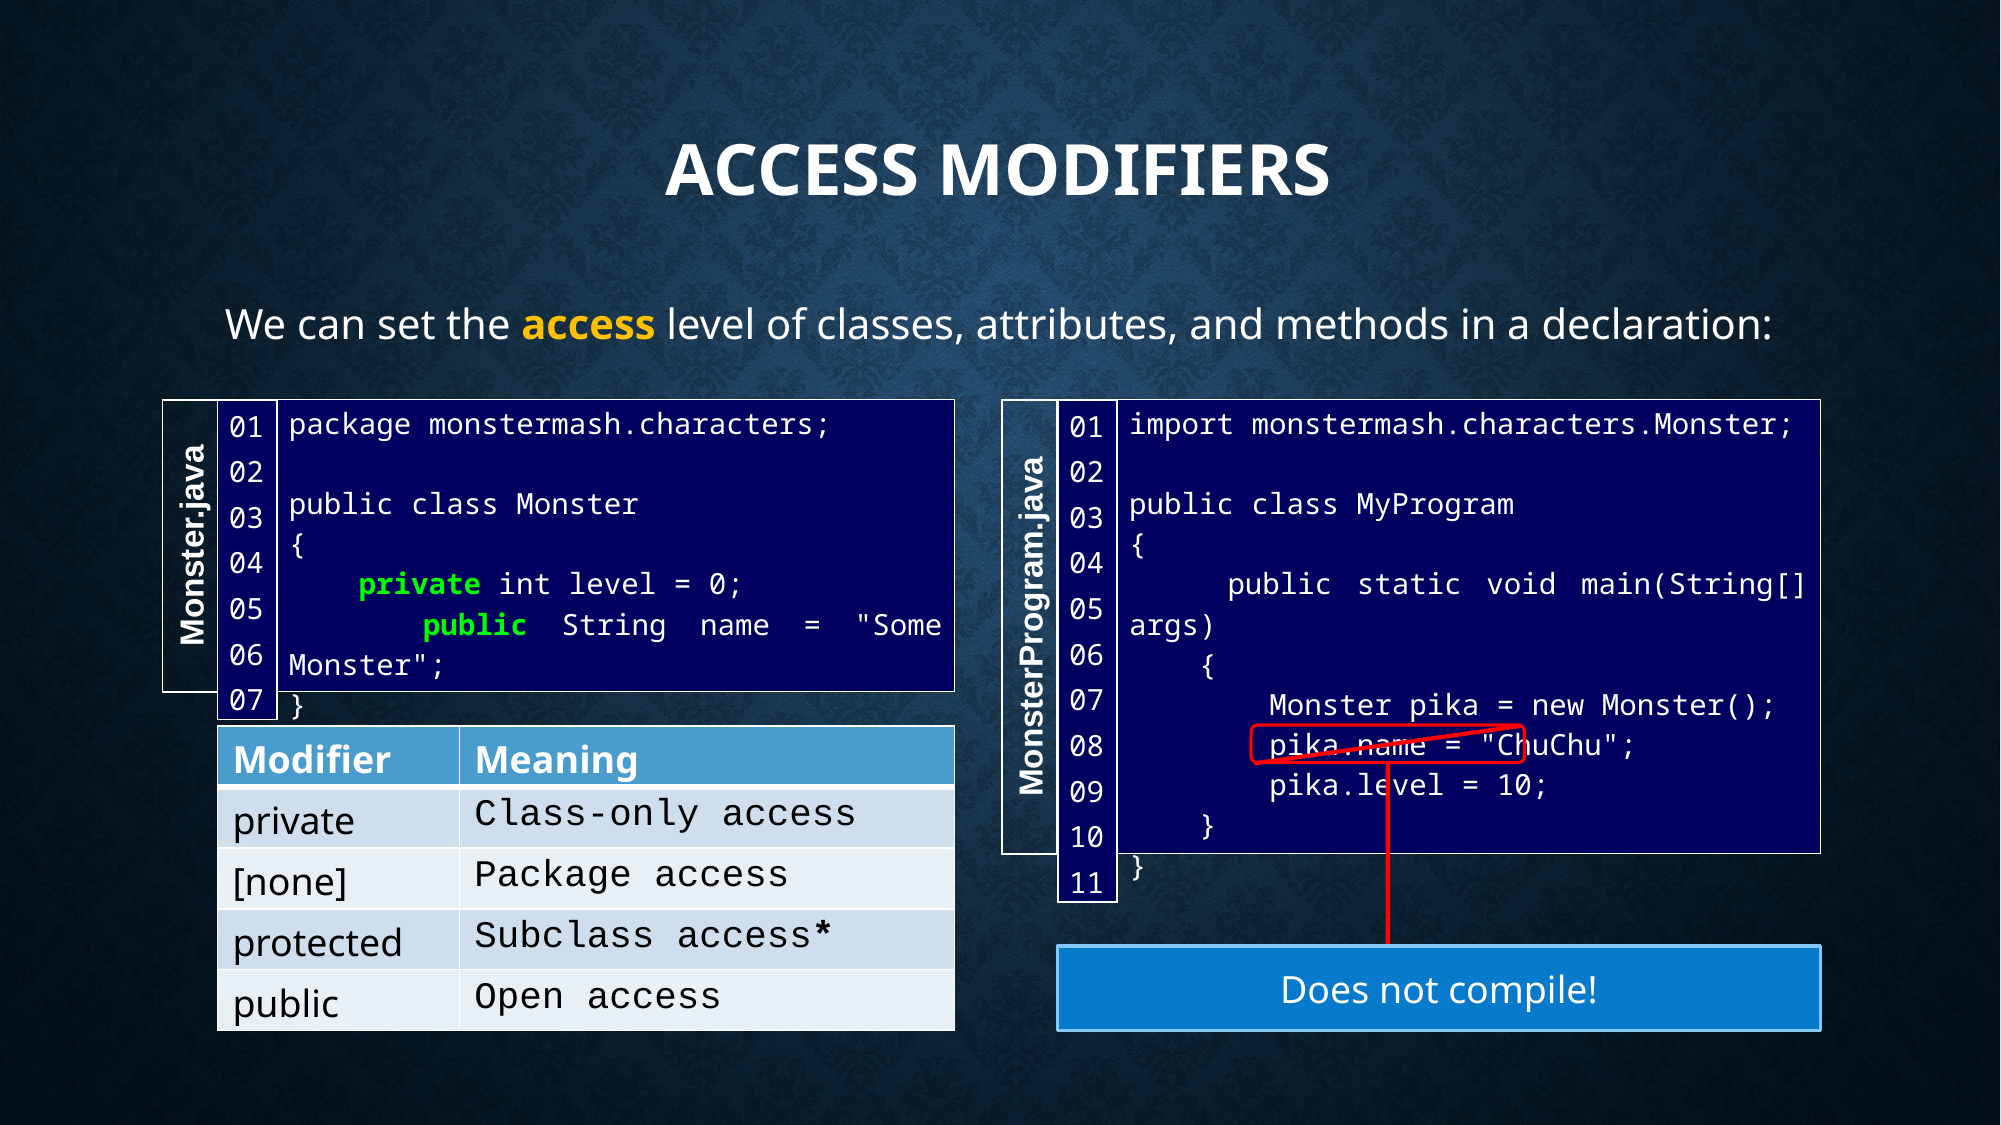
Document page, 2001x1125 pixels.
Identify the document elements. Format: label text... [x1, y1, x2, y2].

table_header Modifier [218, 727, 459, 784]
text_box Does not compile! [1394, 944, 1822, 1032]
table_cell private [218, 790, 459, 847]
table_header Meaning [460, 727, 954, 784]
table_cell protected [218, 910, 459, 969]
text_box MonsterProgram.java [1001, 399, 1057, 854]
table_cell Subclass access* [460, 910, 954, 969]
table_header 01 02 03 04 05 06 07 [218, 401, 276, 719]
table_cell [none] [218, 849, 459, 908]
text_box package monstermash.characters; public class Monster { private int level = 0; public String name = "Some Monster"; } [278, 399, 955, 692]
table_cell Class-only access [460, 790, 954, 847]
title Access Modifiers [149, 63, 1849, 280]
table_header 01 02 03 04 05 06 07 08 09 10 11 [1059, 401, 1116, 901]
table_cell Open access [460, 970, 954, 1030]
table_cell public [218, 970, 459, 1030]
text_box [1253, 725, 1522, 764]
text_box import monstermash.characters.Monster; public class MyProgram { public static void main(String[] args) { Monster pika = new Monster(); pika.name = "ChuChu"; pika.level = 10; } } [1118, 399, 1821, 854]
table_cell Package access [460, 849, 954, 908]
text_box Monster.java [162, 399, 218, 693]
list We can set the access level of classes, attributes, and methods in a declaration: [149, 280, 1849, 358]
text_box Does not compile! [1056, 944, 1382, 1032]
